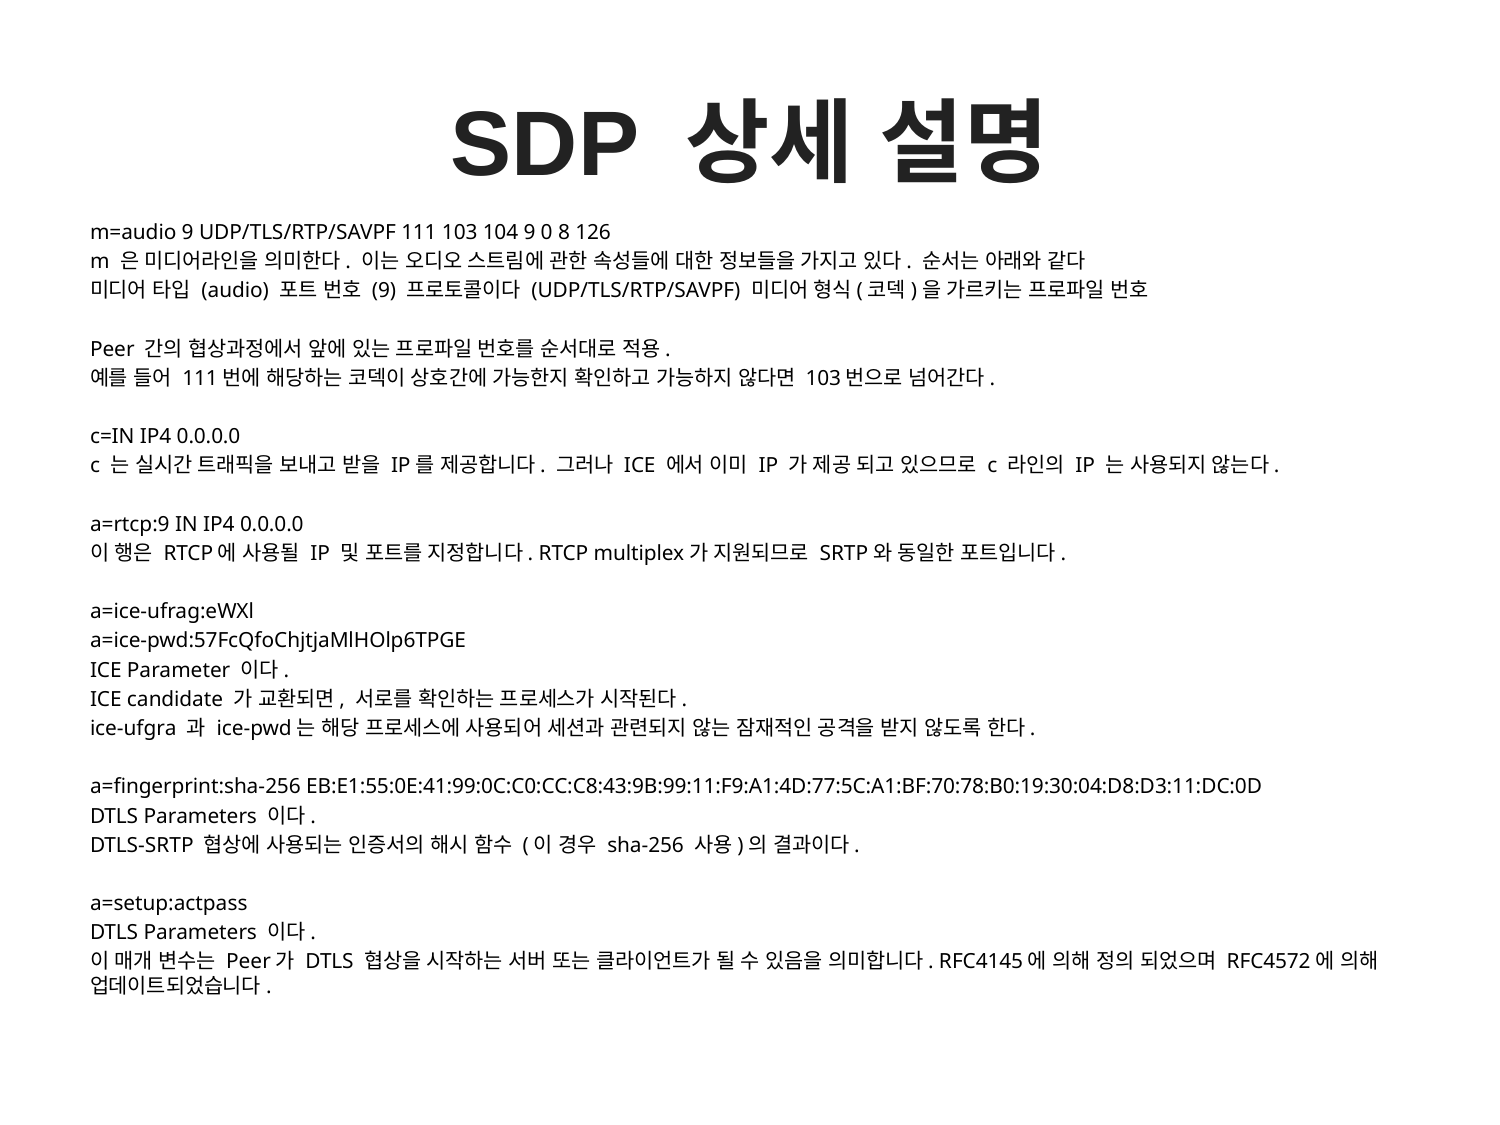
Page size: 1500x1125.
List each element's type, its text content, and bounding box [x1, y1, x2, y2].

title SDP 상세 설명 [75, 45, 1425, 211]
list m=audio 9 UDP/TLS/RTP/SAVPF 111 103 104 9 0 8 126 m 은 미디어라인을 의미한다. 이는 오디오 스트림에 관한 속성들에 대한 정보들을 가지고 있다. 순서는 아래와 같다 미디어 타입 (audio) 포트 번호 (9) 프로토콜이다 (UDP/TLS/RTP/SAVPF) 미디어 형식(코덱)을 가르키는 프로파일 번호 Peer 간의 협상과정에서 앞에 있는 프로파일 번호를 순서대로 적용. 예를 들어 111번에 해당하는 코덱이 상호간에 가능한지 확인하고 가능하지 않다면 103번으로 넘어간다. c=IN IP4 0.0.0.0 c 는 실시간 트래픽을 보내고 받을 IP를 제공합니다. 그러나 ICE 에서 이미 IP 가 제공 되고 있으므로 c 라인의 IP 는 사용되지 않는다. a=rtcp:9 IN IP4 0.0.0.0 이 행은 RTCP에 사용될 IP 및 포트를 지정합니다. RTCP multiplex가 지원되므로 SRTP와 동일한 포트입니다. a=ice-ufrag:eWXl a=ice-pwd:57FcQfoChjtjaMlHOlp6TPGE ICE Parameter 이다. ICE candidate 가 교환되면, 서로를 확인하는 프로세스가 시작된다. ice-ufgra 과 ice-pwd는 해당 프로세스에 사용되어 세션과 관련되지 않는 잠재적인 공격을 받지 않도록 한다. a=fingerprint:sha-256 EB:E1:55:0E:41:99:0C:C0:CC:C8:43:9B:99:11:F9:A1:4D:77:5C:A1:BF:70:78:B0:19:30:04:D8:D3:11:DC:0D DTLS Parameters 이다. DTLS-SRTP 협상에 사용되는 인증서의 해시 함수 (이 경우 sha-256 사용)의 결과이다. a=setup:actpass DTLS Parameters 이다. 이 매개 변수는 Peer가 DTLS 협상을 시작하는 서버 또는 클라이언트가 될 수 있음을 의미합니다. RFC4145에 의해 정의 되었으며 RFC4572에 의해 업데이트되었습니다. [75, 211, 1425, 1005]
